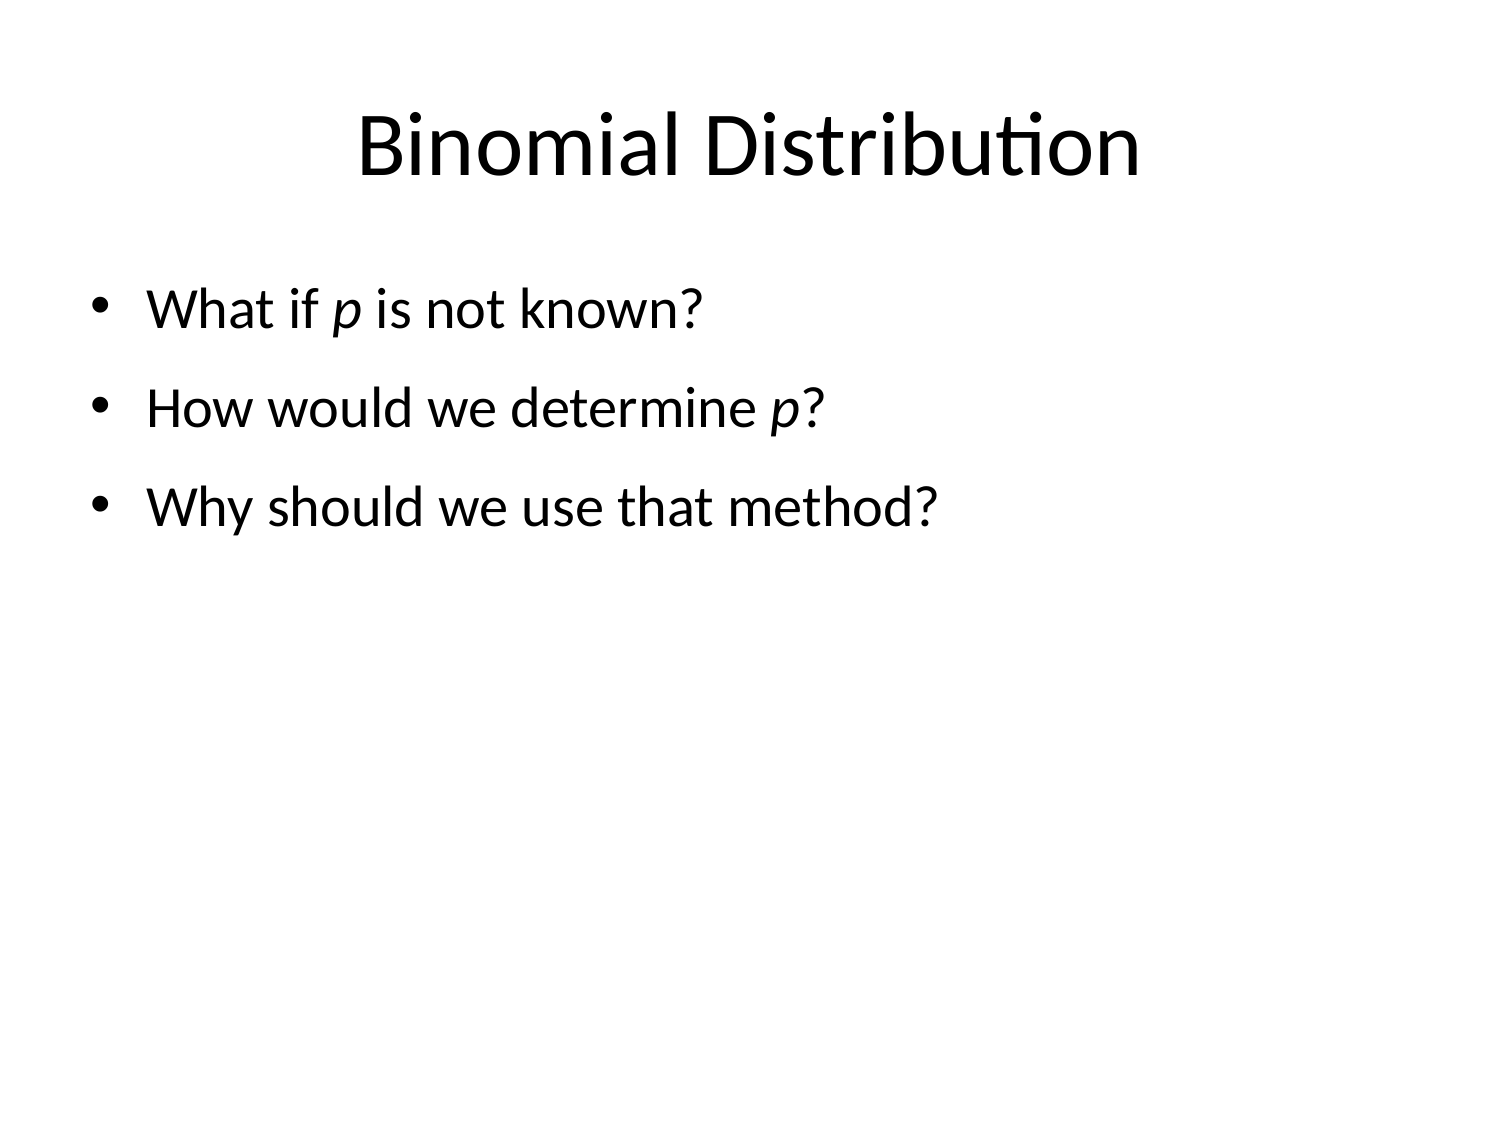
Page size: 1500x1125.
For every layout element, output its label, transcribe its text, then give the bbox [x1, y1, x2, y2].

list What if p is not known? How would we determine p? Why should we use that method? [75, 262, 1425, 916]
title Binomial Distribution [75, 45, 1425, 233]
